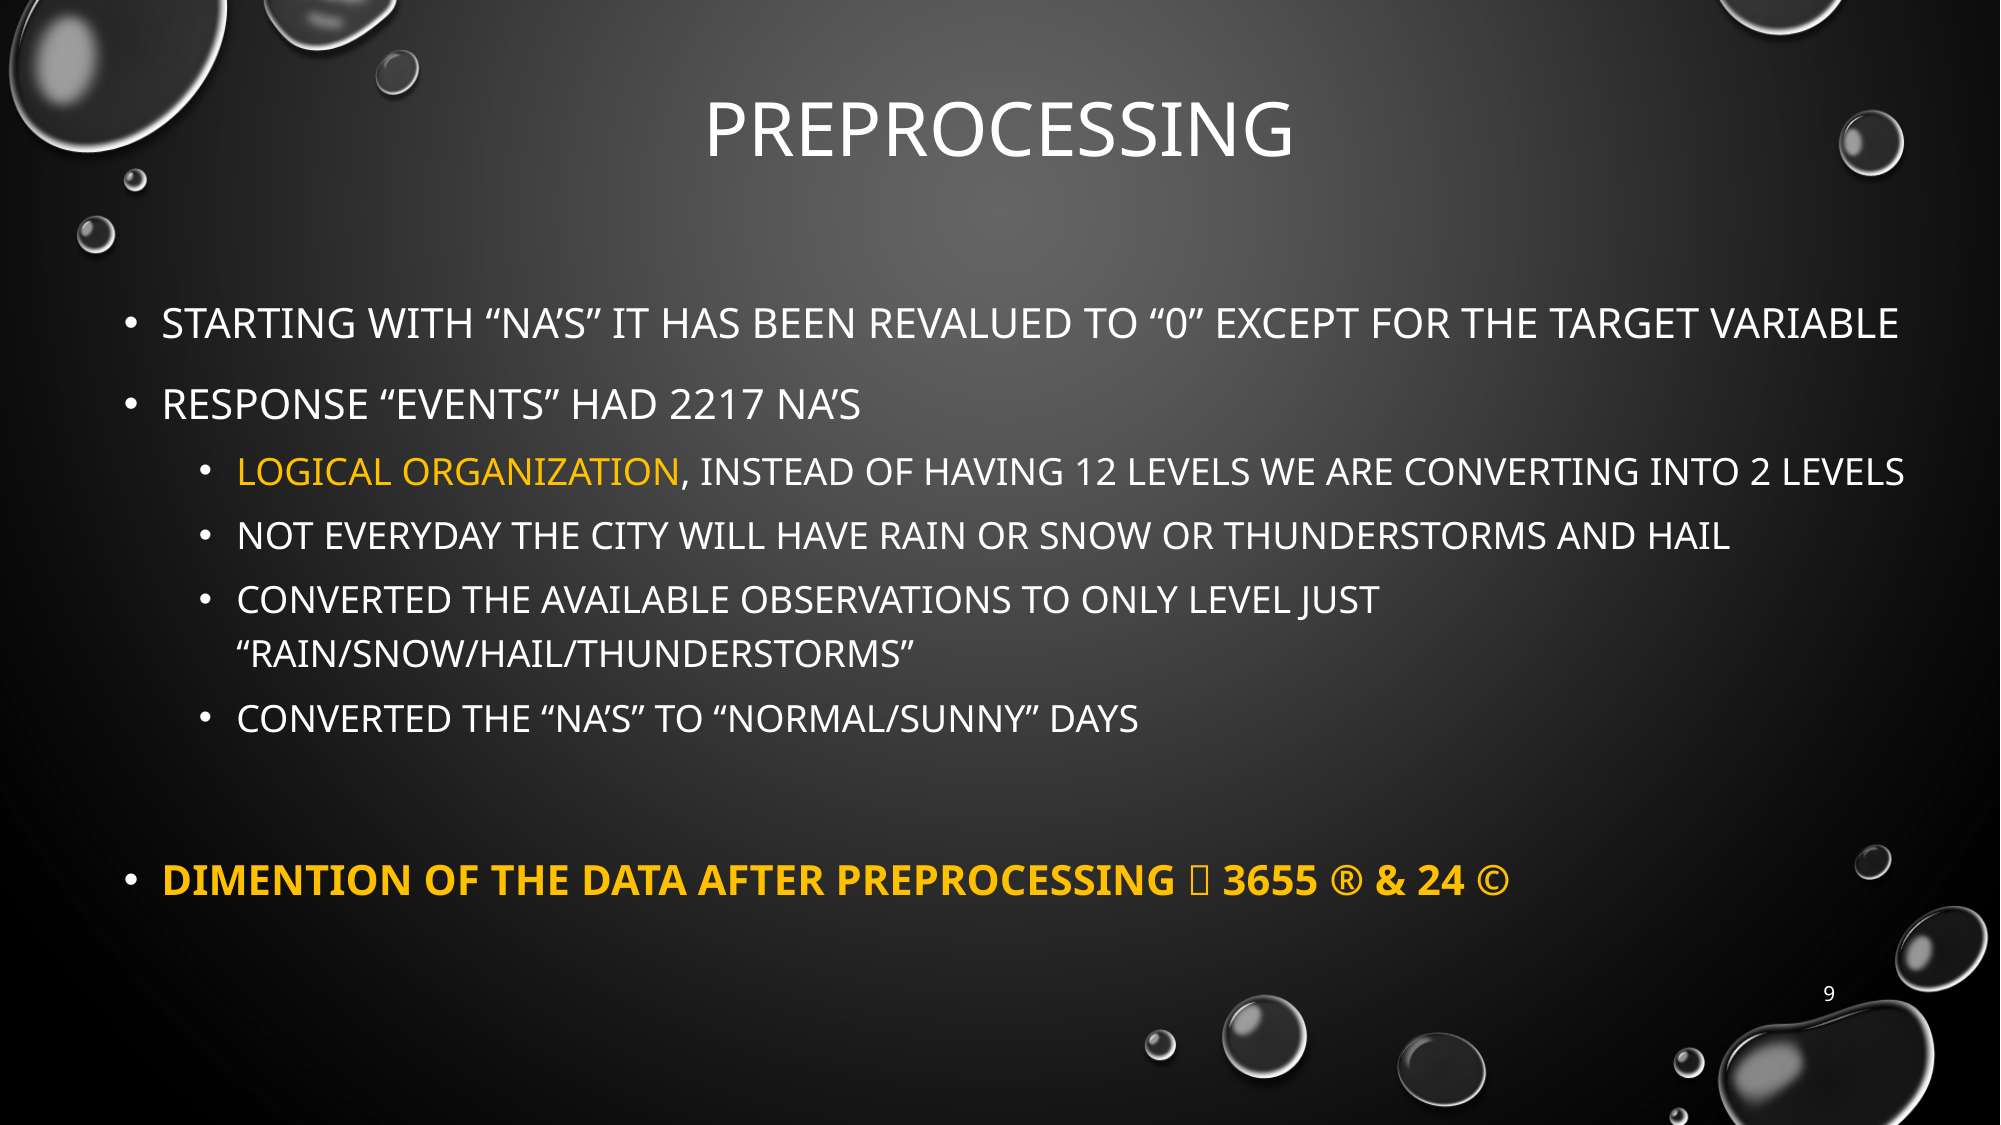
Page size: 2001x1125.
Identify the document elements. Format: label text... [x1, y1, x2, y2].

slide_number 9 [1724, 965, 1851, 1025]
title preprocessing [149, 60, 1851, 206]
picture [0, 0, 2000, 1125]
list STARTING WITH “NA’s” IT HAS BEEN REVALUED TO “0” except for the target variable Response “events” had 2217 na’s Logical organization, instead of having 12 levels we are converting into 2 levels Not everyday the city will have rain or snow or thunderstorms and hail Converted the available observations to only level just “rain/snow/hail/thunderstorms” Converted the “na’s” to “normal/sunny” days DIMENTION OF THE DATA after preprocessing  3655 ® & 24 © [108, 279, 1979, 968]
